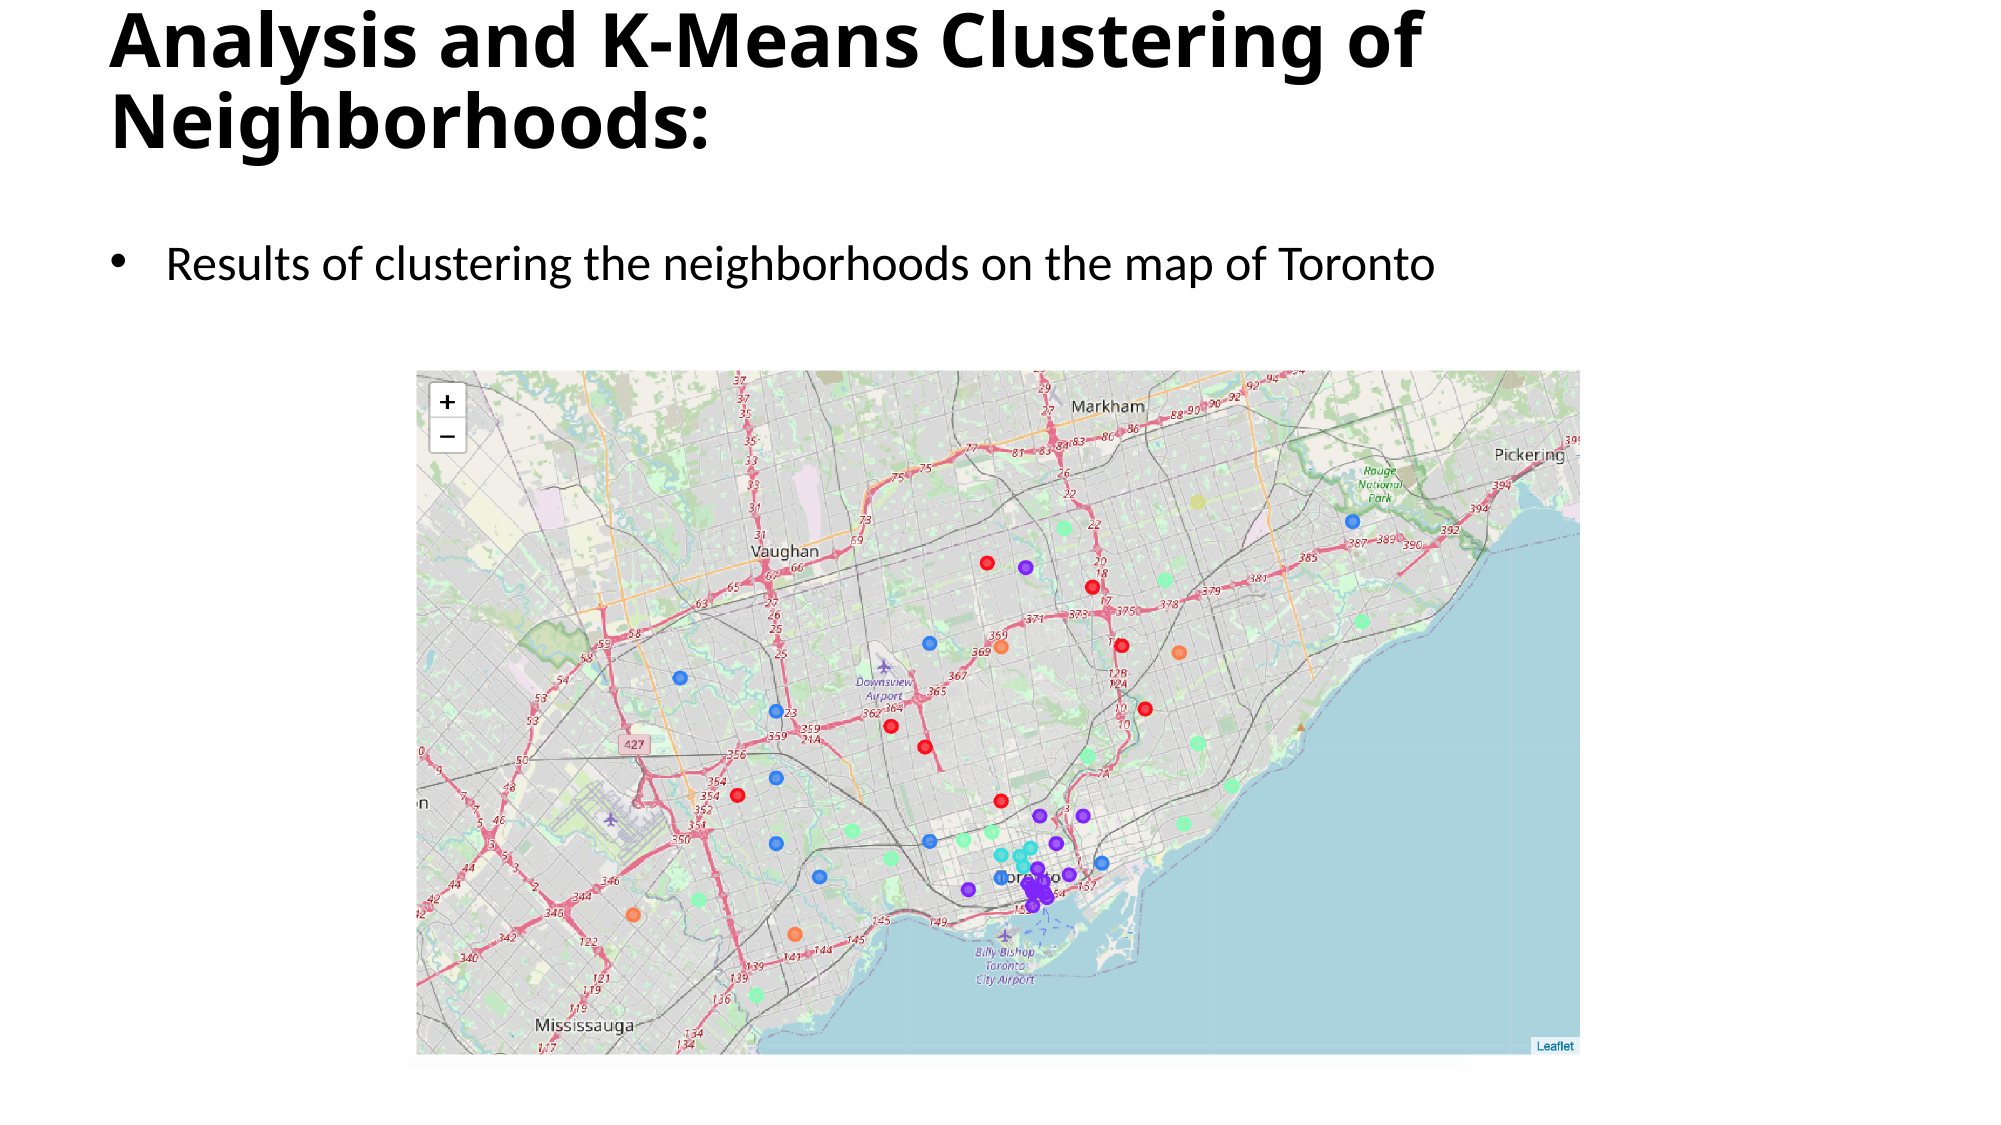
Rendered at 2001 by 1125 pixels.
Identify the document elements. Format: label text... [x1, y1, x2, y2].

title Analysis and K-Means Clustering of Neighborhoods: [94, 56, 1979, 172]
text_box Results of clustering the neighborhoods on the map of Toronto [94, 223, 1899, 343]
picture [408, 364, 1592, 1069]
